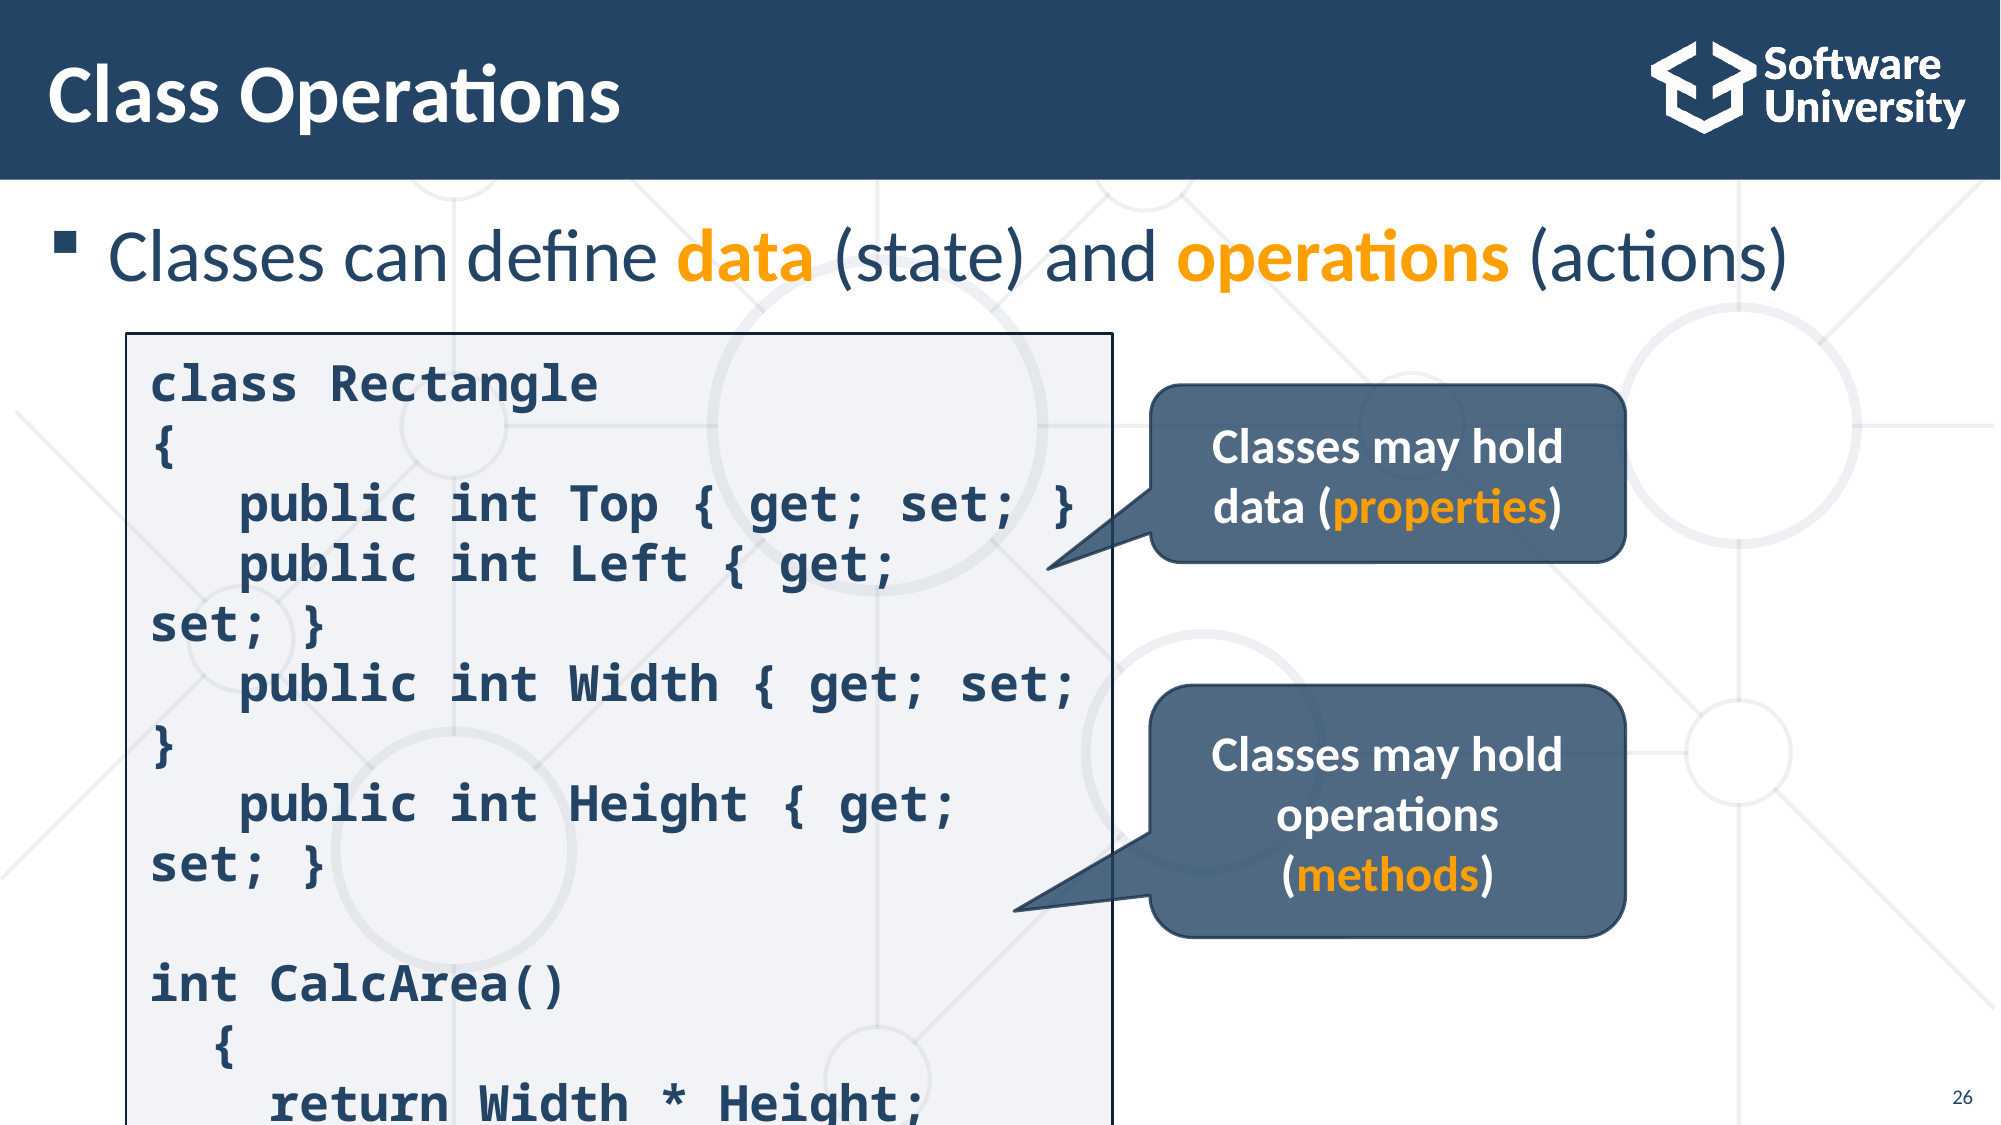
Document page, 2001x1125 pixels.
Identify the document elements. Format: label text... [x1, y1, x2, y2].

title Class Operations [31, 16, 1625, 162]
text_box class Rectangle { public int Top { get; set; } public int Left { get; set; } public int Width { get; set; } public int Height { get; set; } int CalcArea() { return Width * Height; } [125, 333, 1113, 1125]
picture [1651, 41, 1966, 134]
list Classes can define data (state) and operations (actions) [31, 196, 1970, 1104]
slide_number 26 [1927, 1067, 1989, 1117]
text_box Classes may hold data (properties) [1045, 382, 1628, 572]
text_box Classes may hold operations (methods) [1012, 683, 1628, 940]
